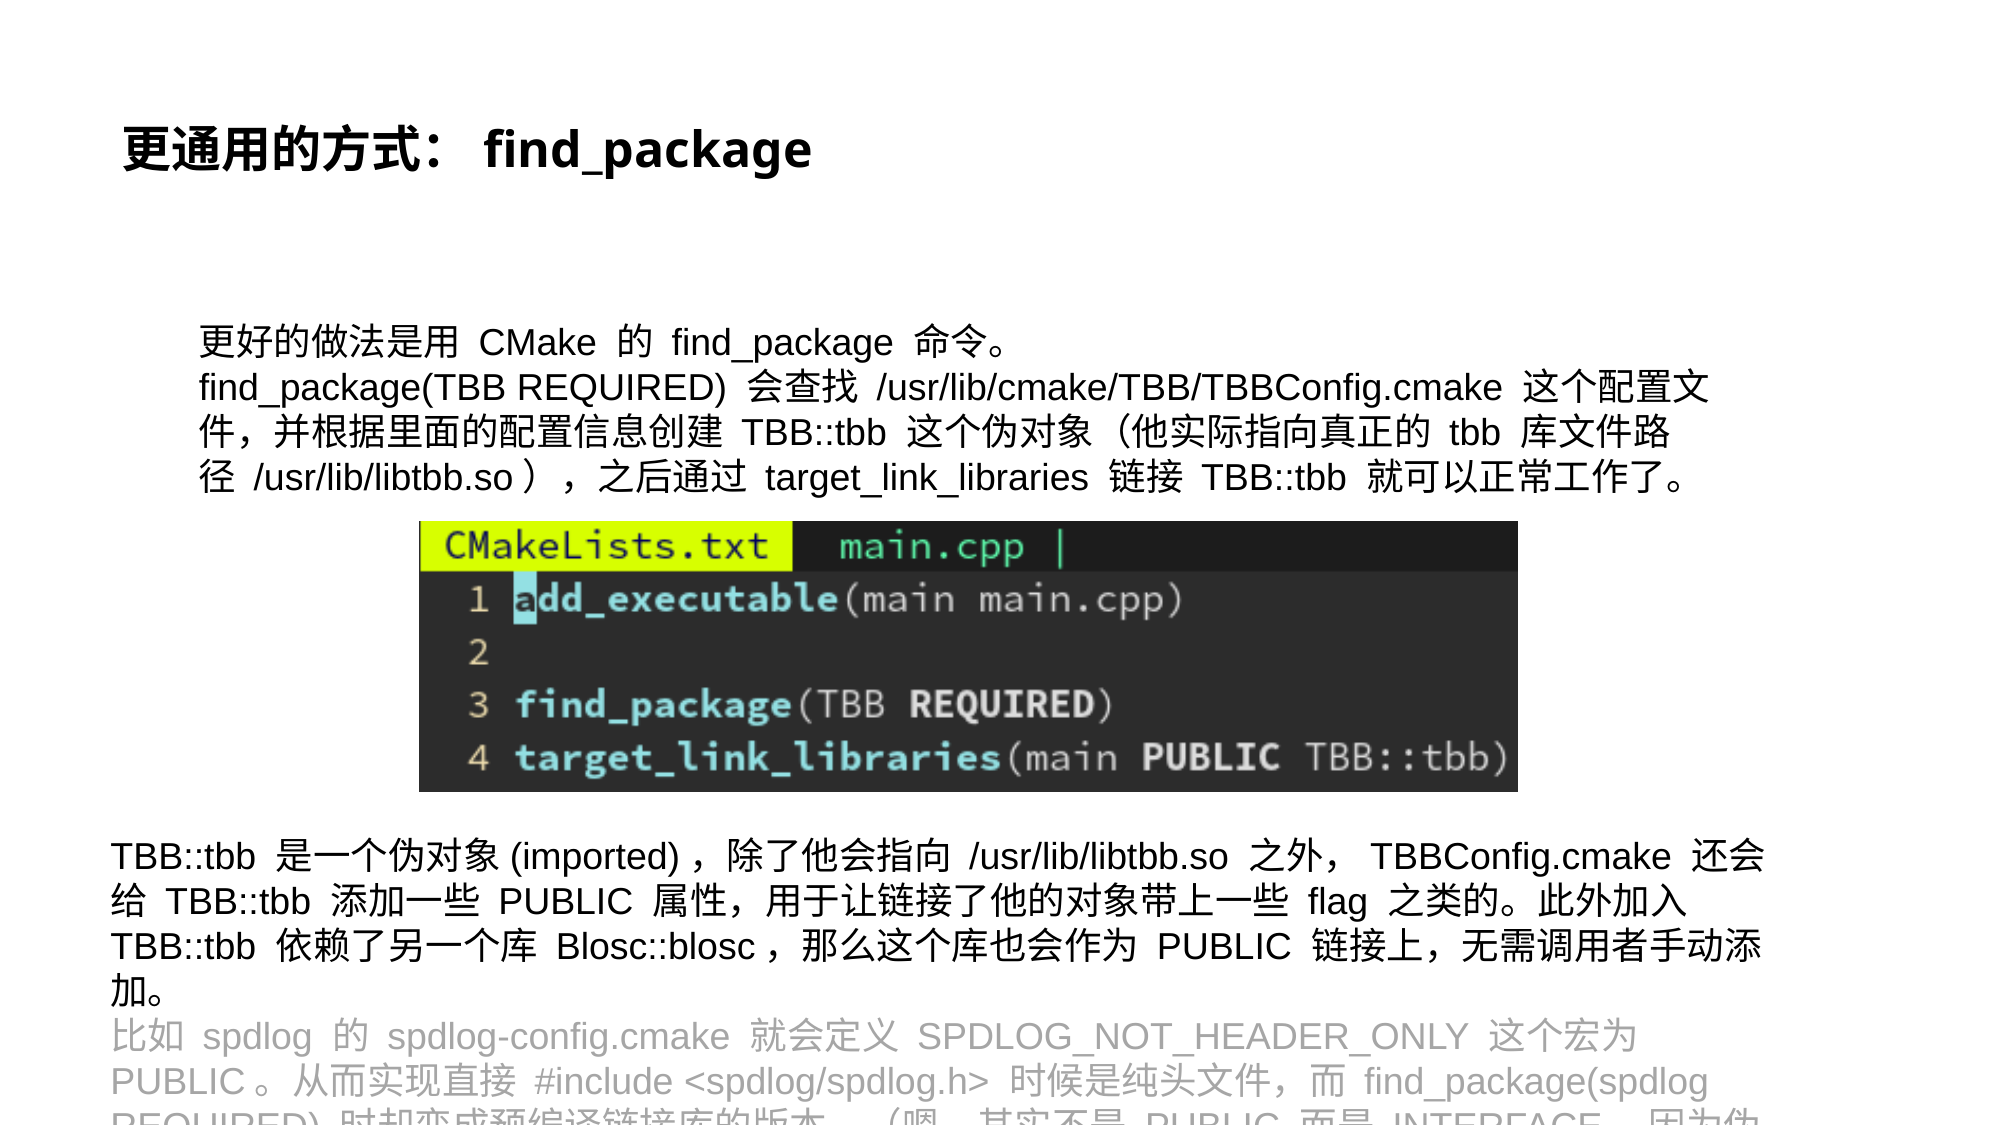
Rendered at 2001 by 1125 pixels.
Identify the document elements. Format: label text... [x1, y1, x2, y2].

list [419, 521, 1518, 792]
title 更通用的方式：find_package [106, 42, 1832, 260]
text_box 更好的做法是用 CMake 的 find_package 命令。 find_package(TBB REQUIRED) 会查找 /usr/lib/cmake/TBB/TBBConfig.cmake 这个配置文件，并根据里面的配置信息创建 TBB::tbb 这个伪对象（他实际指向真正的 tbb 库文件路径 /usr/lib/libtbb.so），之后通过 target_link_libraries 链接 TBB::tbb 就可以正常工作了。 [183, 310, 1754, 506]
text_box TBB::tbb 是一个伪对象(imported)，除了他会指向 /usr/lib/libtbb.so 之外，TBBConfig.cmake 还会给 TBB::tbb 添加一些 PUBLIC 属性，用于让链接了他的对象带上一些 flag 之类的。此外加入 TBB::tbb 依赖了另一个库 Blosc::blosc，那么这个库也会作为 PUBLIC 链接上，无需调用者手动添加。 比如 spdlog 的 spdlog-config.cmake 就会定义 SPDLOG_NOT_HEADER_ONLY 这个宏为 PUBLIC。从而实现直接 #include <spdlog/spdlog.h> 时候是纯头文件，而 find_package(spdlog REQUIRED) 时却变成预编译链接库的版本。（嗯，其实不是 PUBLIC 而是 INTERFACE，因为伪对象没有实体） [95, 824, 1814, 1125]
